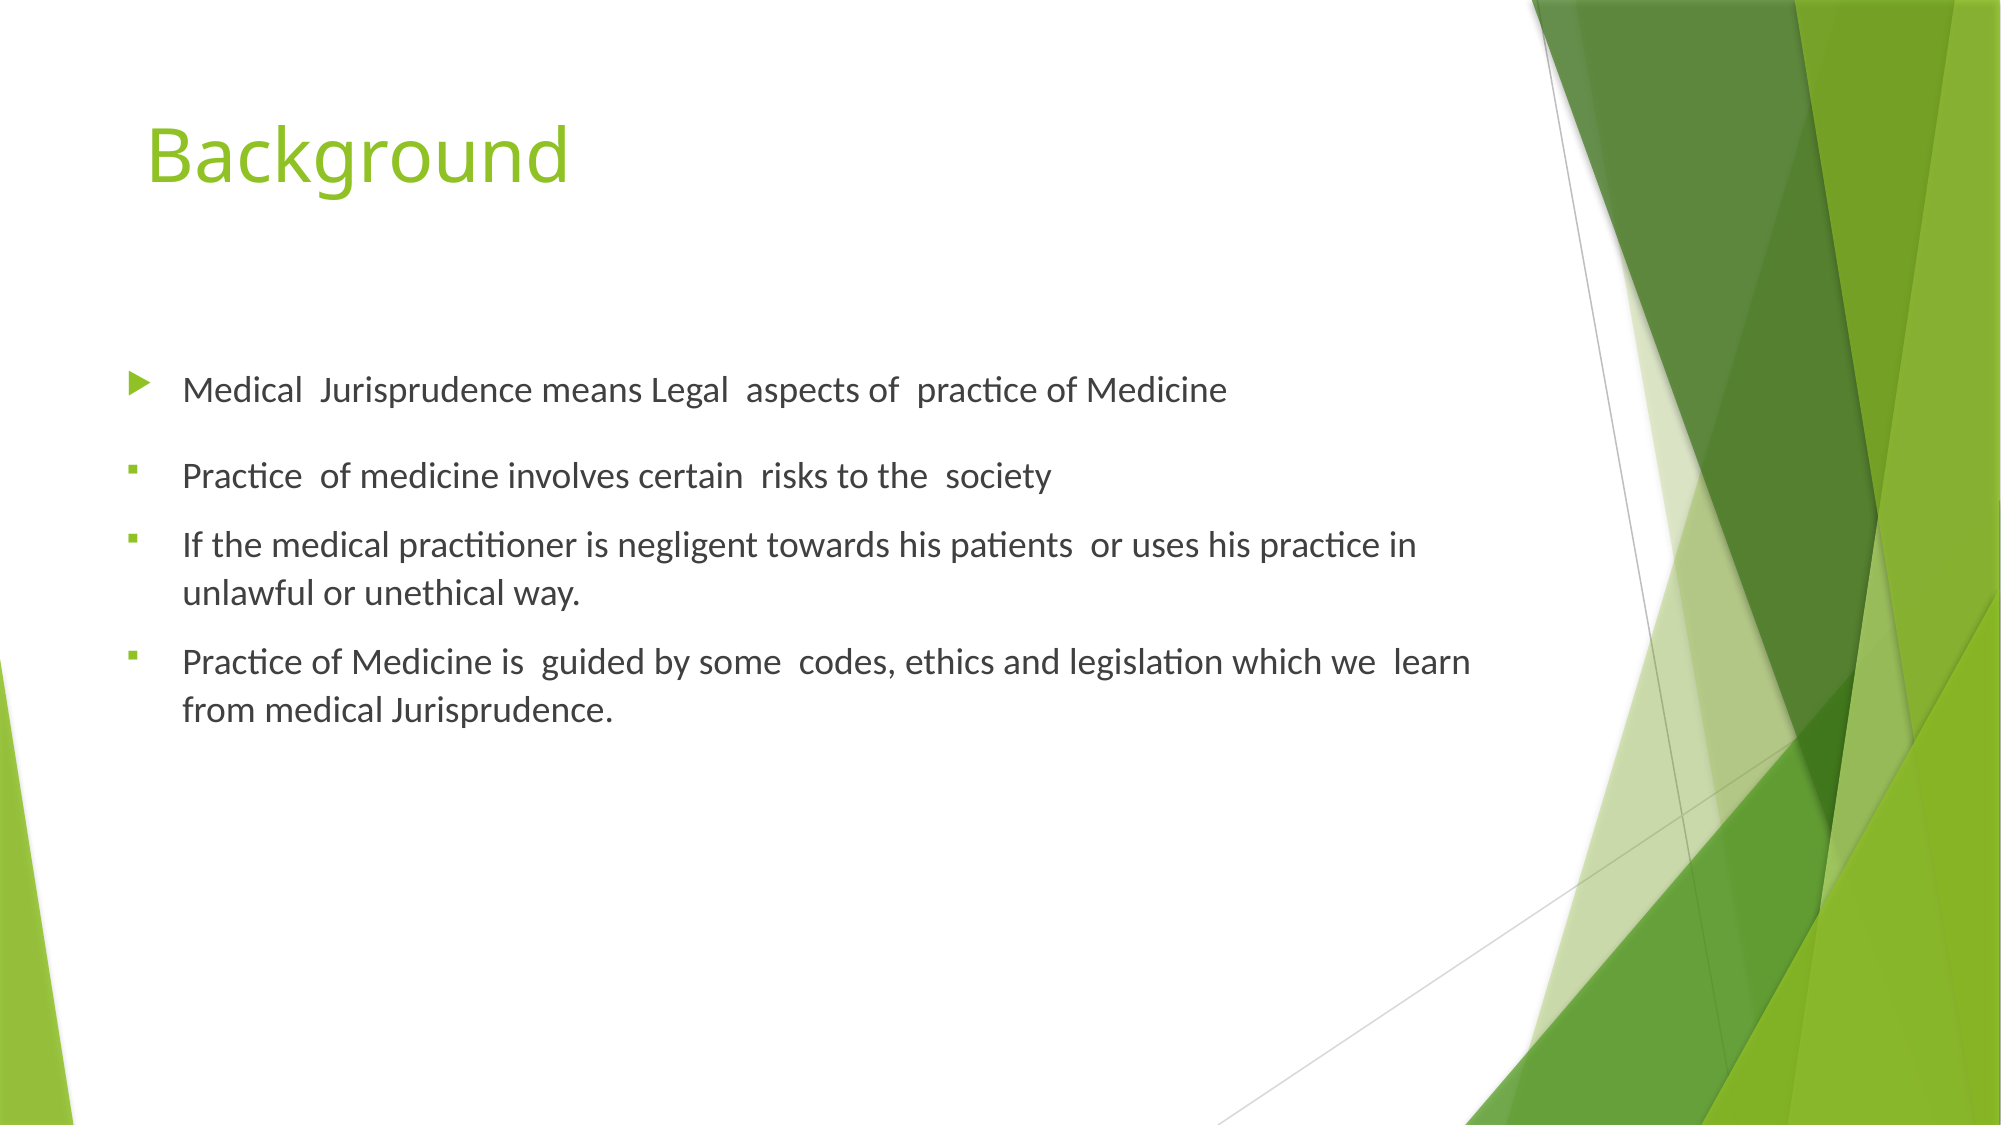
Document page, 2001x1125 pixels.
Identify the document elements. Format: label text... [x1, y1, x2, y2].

list Medical Jurisprudence means Legal aspects of practice of Medicine Practice of medicine involves certain risks to the society If the medical practitioner is negligent towards his patients or uses his practice in unlawful or unethical way. Practice of Medicine is guided by some codes, ethics and legislation which we learn from medical Jurisprudence. [111, 354, 1522, 992]
title Background [111, 99, 1522, 317]
